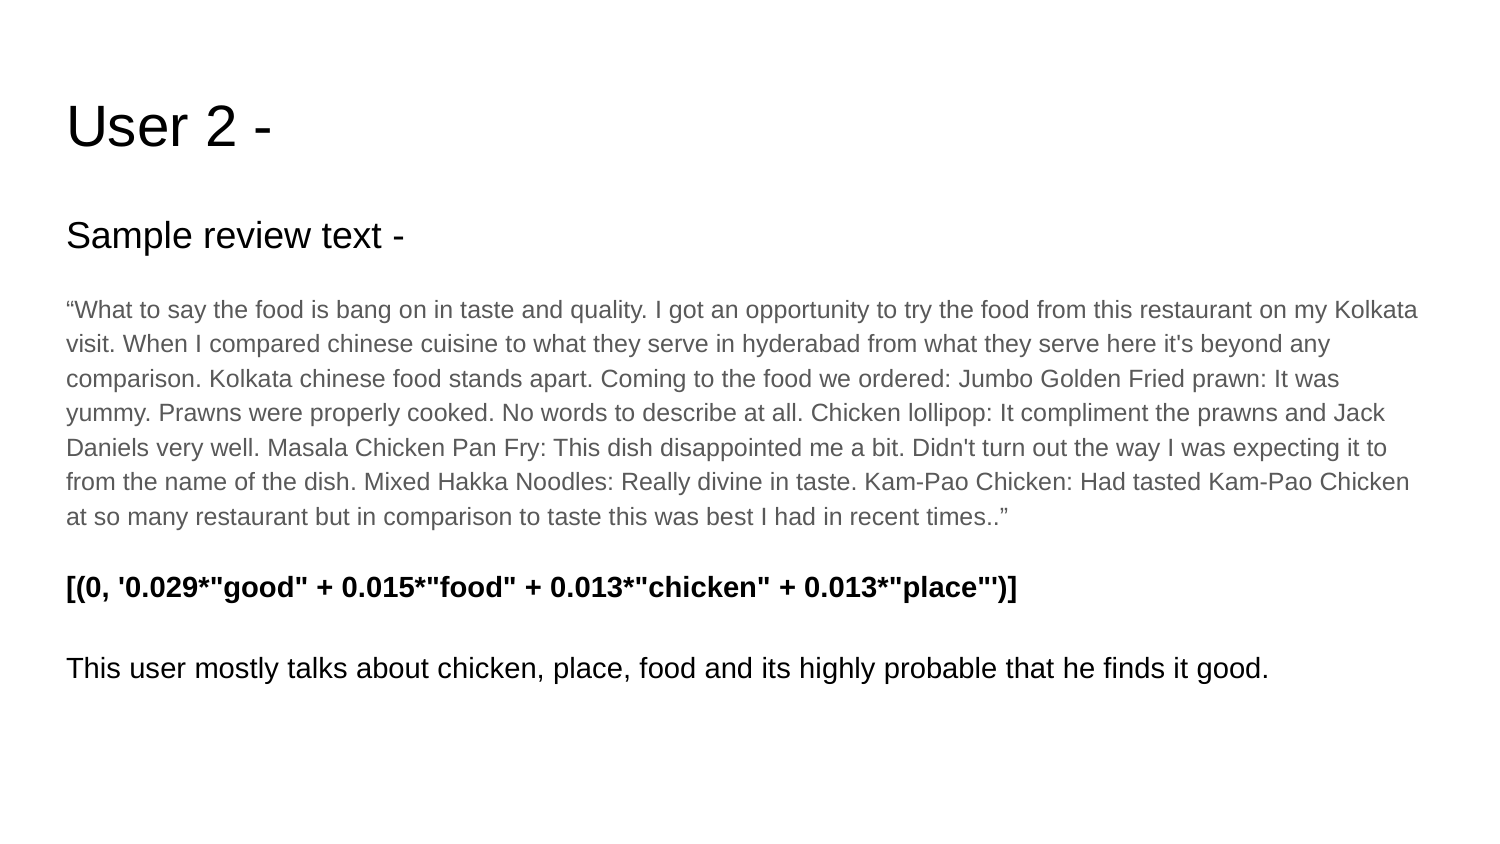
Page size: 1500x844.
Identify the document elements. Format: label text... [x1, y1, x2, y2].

title User 2 - [51, 72, 1449, 167]
list Sample review text - “What to say the food is bang on in taste and quality. I got an opportunity to try the food from this restaurant on my Kolkata visit. When I compared chinese cuisine to what they serve in hyderabad from what they serve here it's beyond any comparison. Kolkata chinese food stands apart. Coming to the food we ordered: Jumbo Golden Fried prawn: It was yummy. Prawns were properly cooked. No words to describe at all. Chicken lollipop: It compliment the prawns and Jack Daniels very well. Masala Chicken Pan Fry: This dish disappointed me a bit. Didn't turn out the way I was expecting it to from the name of the dish. Mixed Hakka Noodles: Really divine in taste. Kam-Pao Chicken: Had tasted Kam-Pao Chicken at so many restaurant but in comparison to taste this was best I had in recent times..” [(0, '0.029*"good" + 0.015*"food" + 0.013*"chicken" + 0.013*"place"')] This user mostly talks about chicken, place, food and its highly probable that he finds it good. [51, 189, 1449, 750]
